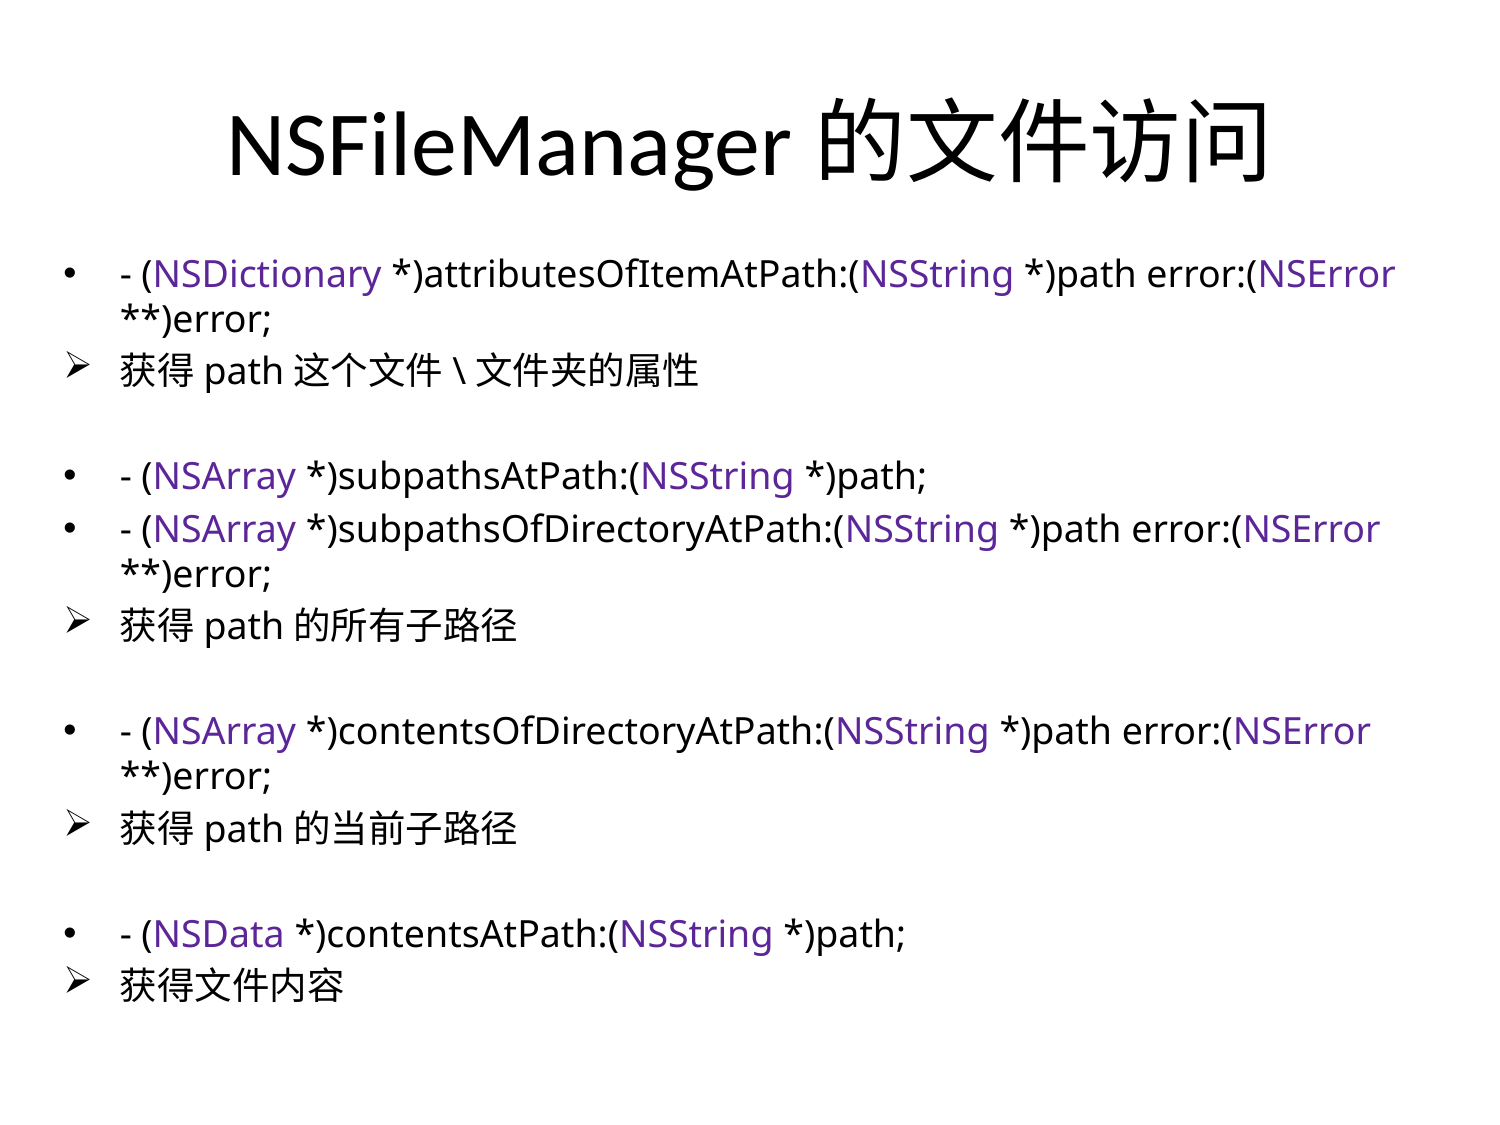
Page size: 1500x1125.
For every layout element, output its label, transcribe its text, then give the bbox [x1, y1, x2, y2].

list - (NSDictionary *)attributesOfItemAtPath:(NSString *)path error:(NSError **)error; 获得path这个文件\文件夹的属性 - (NSArray *)subpathsAtPath:(NSString *)path; - (NSArray *)subpathsOfDirectoryAtPath:(NSString *)path error:(NSError **)error; 获得path的所有子路径 - (NSArray *)contentsOfDirectoryAtPath:(NSString *)path error:(NSError **)error; 获得path的当前子路径 - (NSData *)contentsAtPath:(NSString *)path; 获得文件内容 [48, 242, 1466, 1042]
title NSFileManager的文件访问 [75, 45, 1425, 233]
